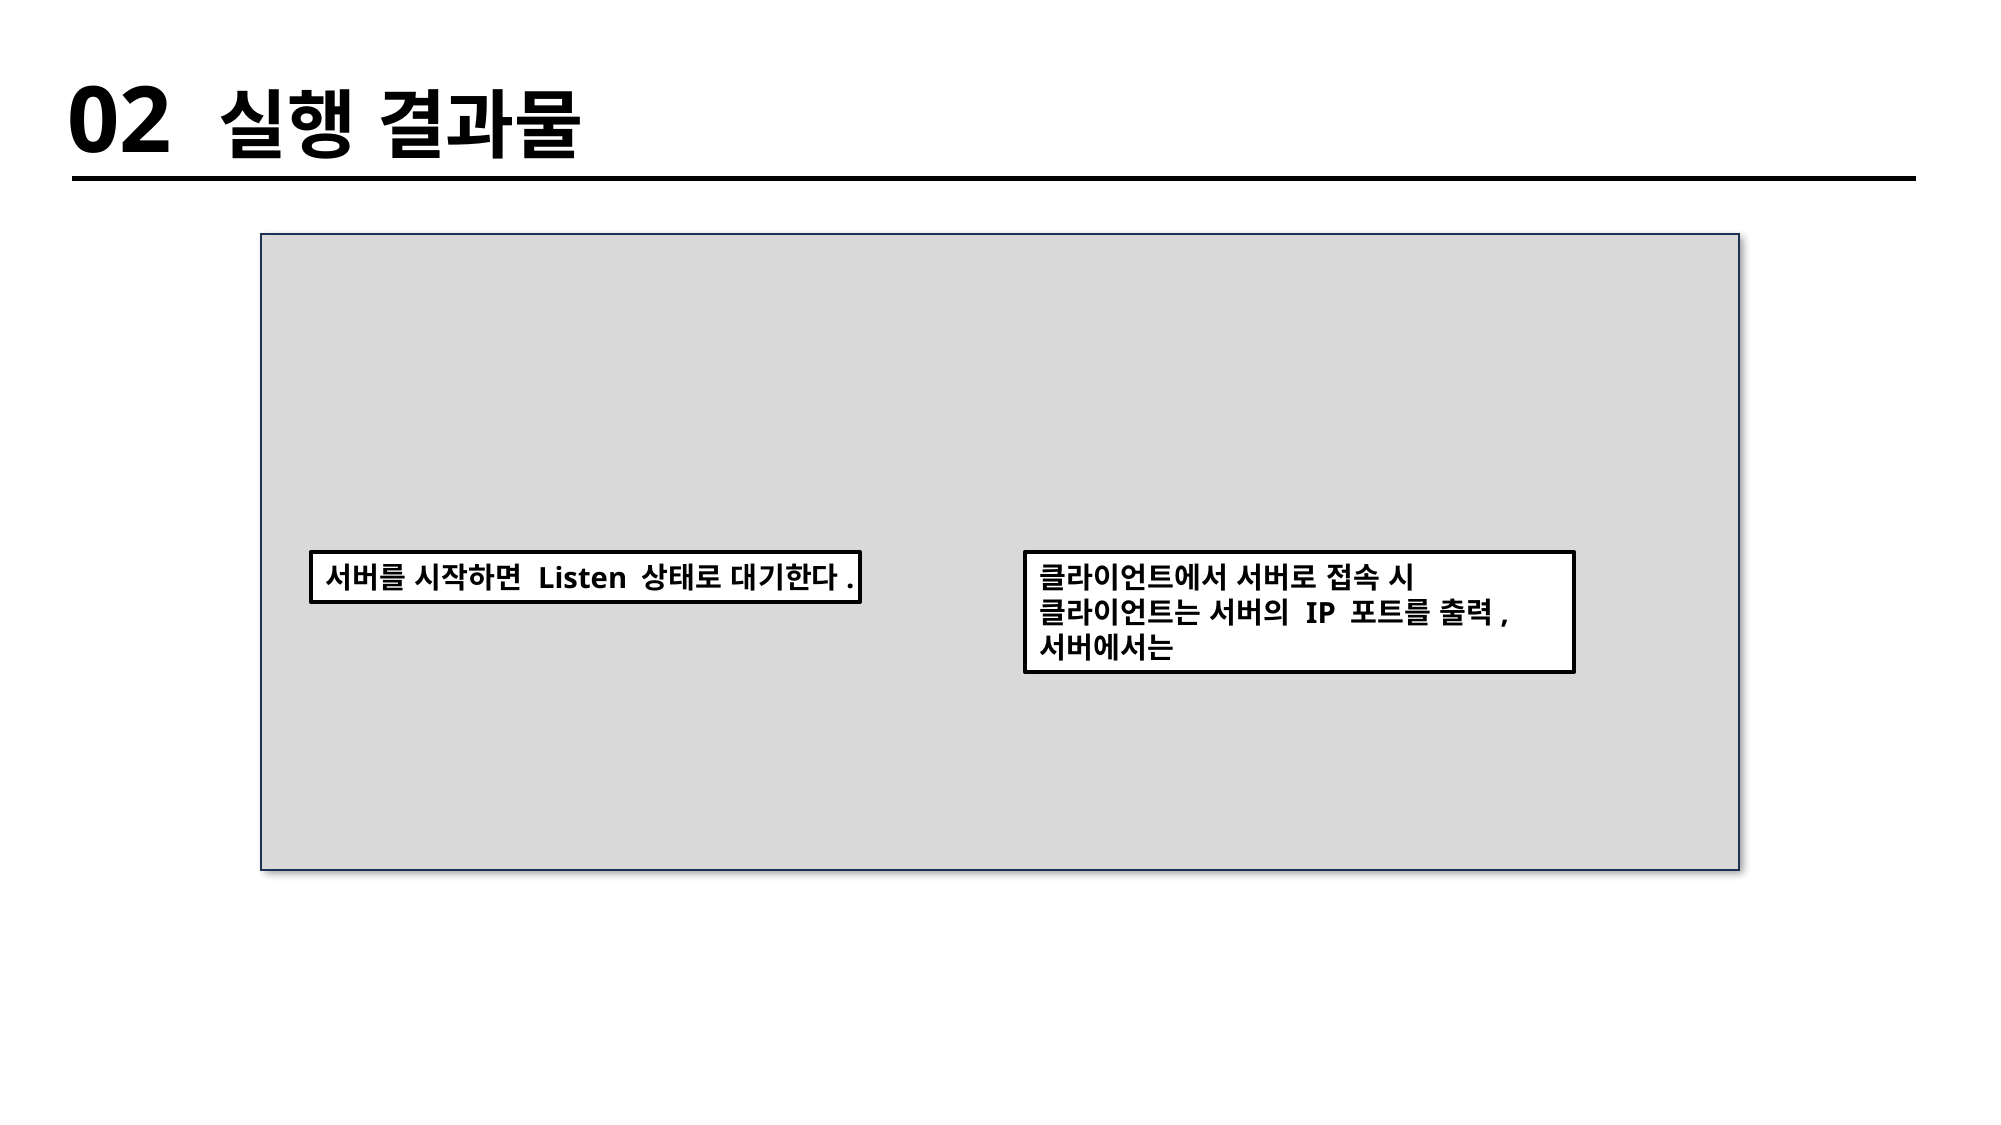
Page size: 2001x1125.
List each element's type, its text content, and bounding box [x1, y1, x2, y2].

text_box 서버를 시작하면 Listen 상태로 대기한다. [310, 552, 860, 602]
text_box [159, 222, 1841, 1009]
text_box 클라이언트에서 서버로 접속 시 클라이언트는 서버의 IP 포트를 출력, 서버에서는 [1024, 552, 1574, 672]
text_box [260, 233, 1740, 871]
text_box 02 실행 결과물 [52, 50, 1787, 180]
